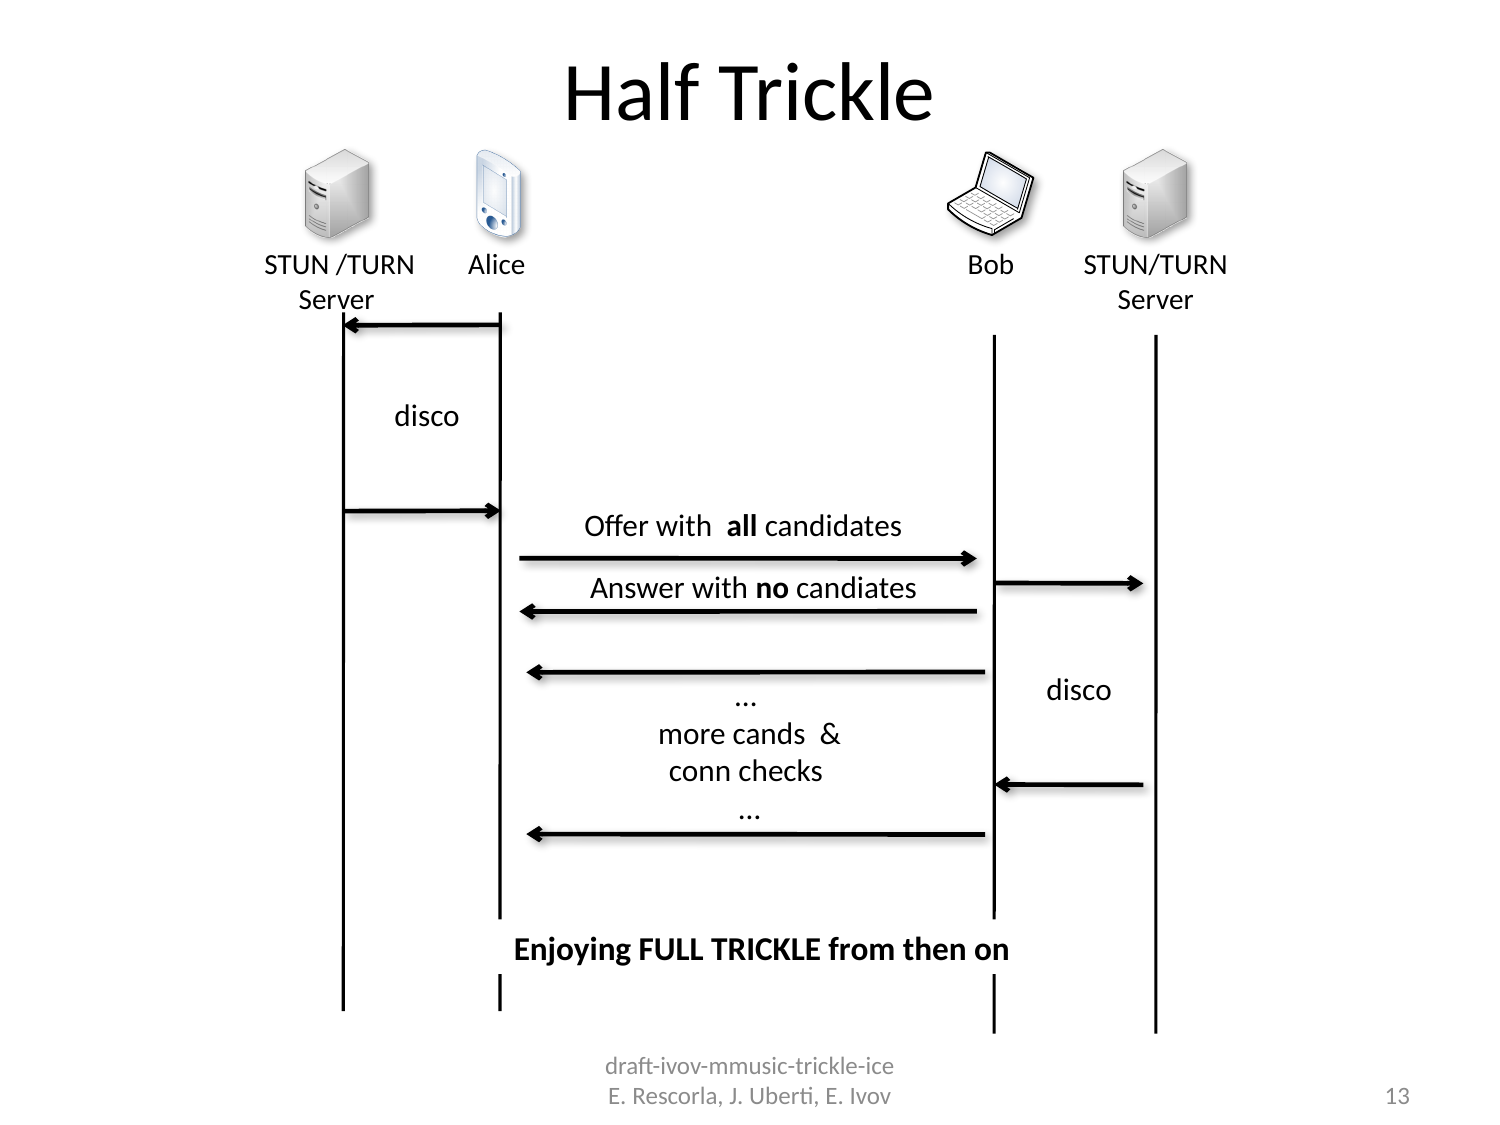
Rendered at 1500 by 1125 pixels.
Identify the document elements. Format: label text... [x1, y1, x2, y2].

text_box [1030, 149, 1288, 313]
picture [945, 149, 1030, 238]
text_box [423, 497, 1063, 836]
title Half Trickle [75, 12, 1425, 163]
slide_number 13 [1074, 1065, 1425, 1125]
footer draft-ivov-mmusic-trickle-ice E. Rescorla, J. Uberti, E. Ivov [512, 1050, 988, 1110]
text_box Bob [912, 237, 1025, 288]
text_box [1067, 582, 1182, 786]
text_box Enjoying FULL TRICKLE from then on [579, 919, 1150, 974]
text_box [224, 149, 576, 1012]
